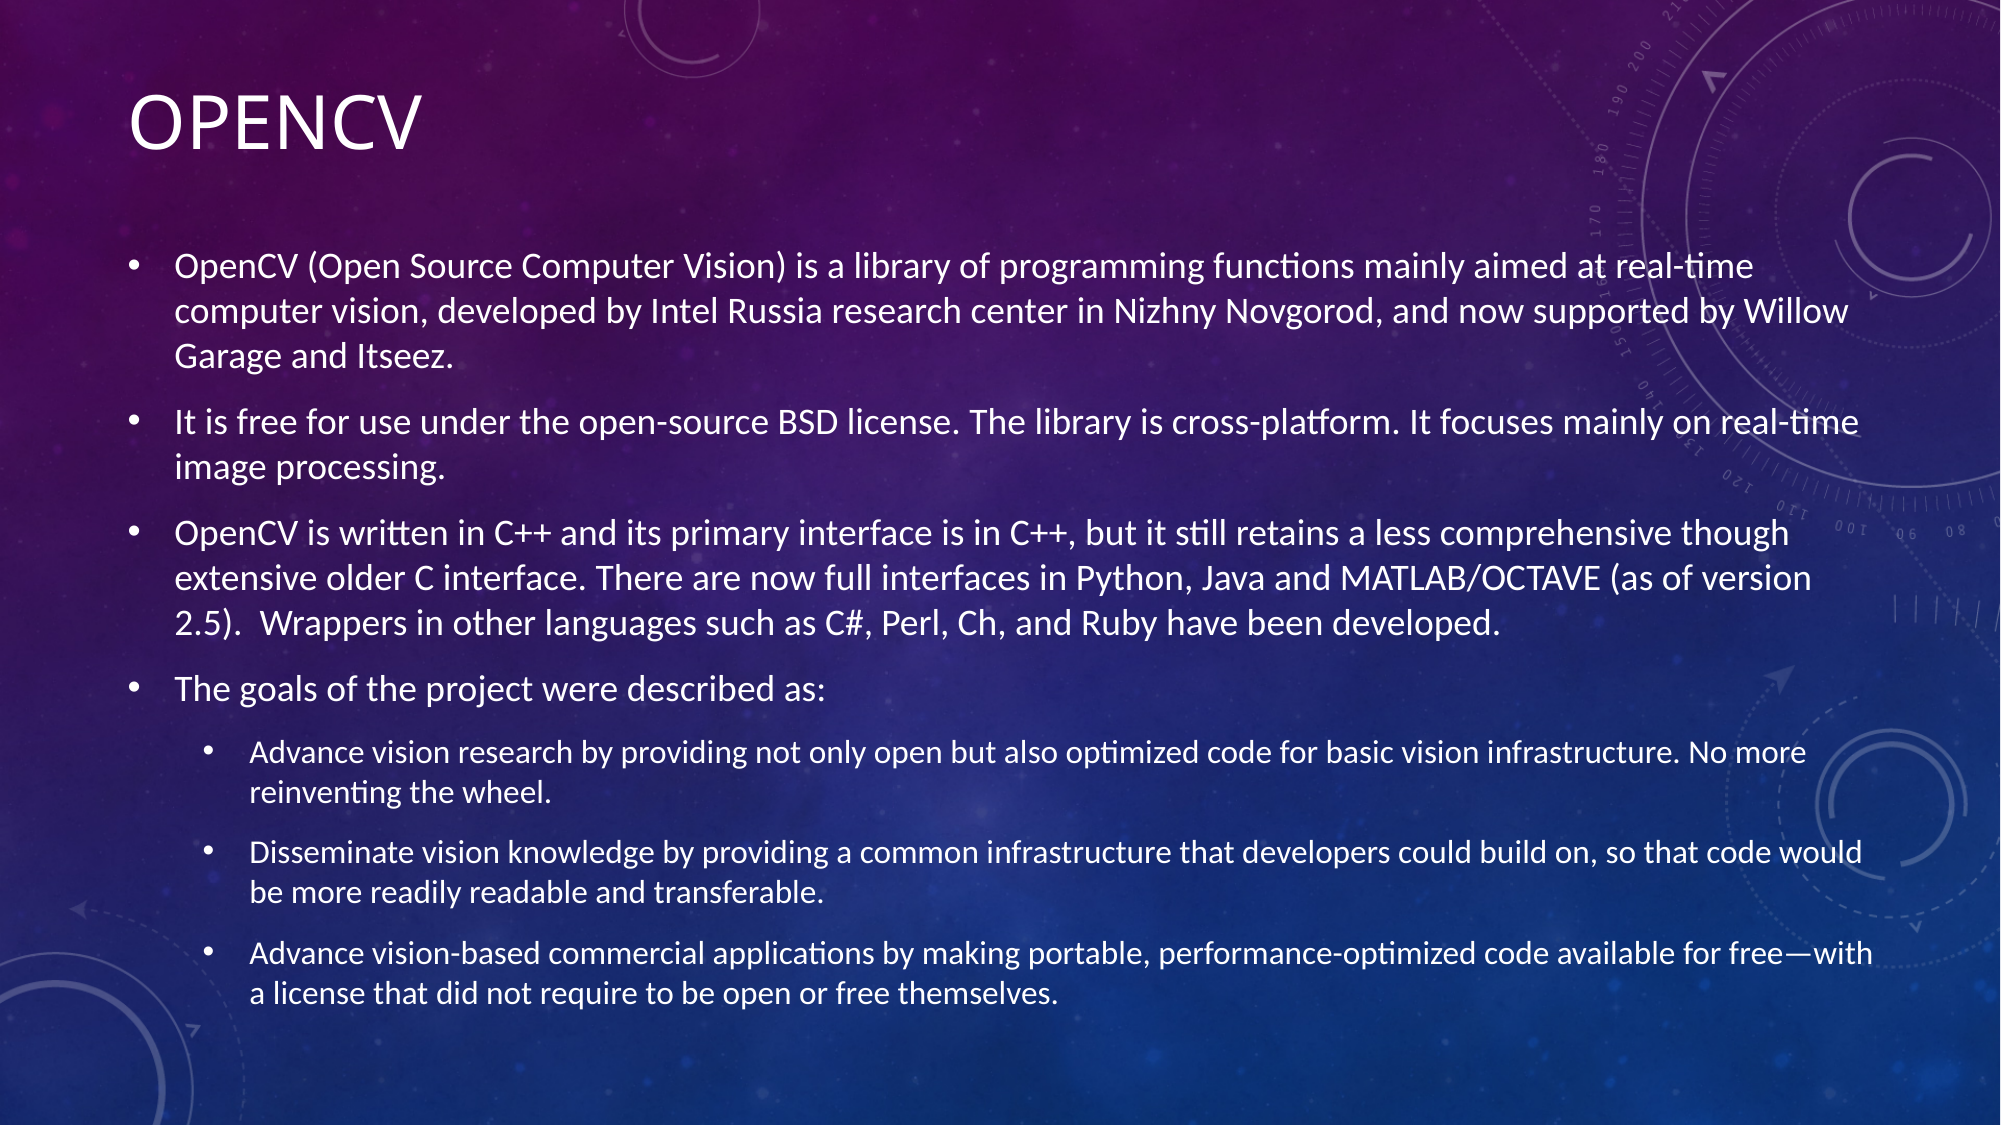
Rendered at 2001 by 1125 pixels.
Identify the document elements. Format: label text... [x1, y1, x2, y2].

picture [0, 0, 2001, 1125]
title Opencv [112, 0, 1775, 178]
list OpenCV (Open Source Computer Vision) is a library of programming functions mainly aimed at real-time computer vision, developed by Intel Russia research center in Nizhny Novgorod, and now supported by Willow Garage and Itseez. It is free for use under the open-source BSD license. The library is cross-platform. It focuses mainly on real-time image processing. OpenCV is written in C++ and its primary interface is in C++, but it still retains a less comprehensive though extensive older C interface. There are now full interfaces in Python, Java and MATLAB/OCTAVE (as of version 2.5). Wrappers in other languages such as C#, Perl, Ch, and Ruby have been developed. The goals of the project were described as: Advance vision research by providing not only open but also optimized code for basic vision infrastructure. No more reinventing the wheel. Disseminate vision knowledge by providing a common infrastructure that developers could build on, so that code would be more readily readable and transferable. Advance vision-based commercial applications by making portable, performance-optimized code available for free—with a license that did not require to be open or free themselves. [112, 178, 1896, 1074]
